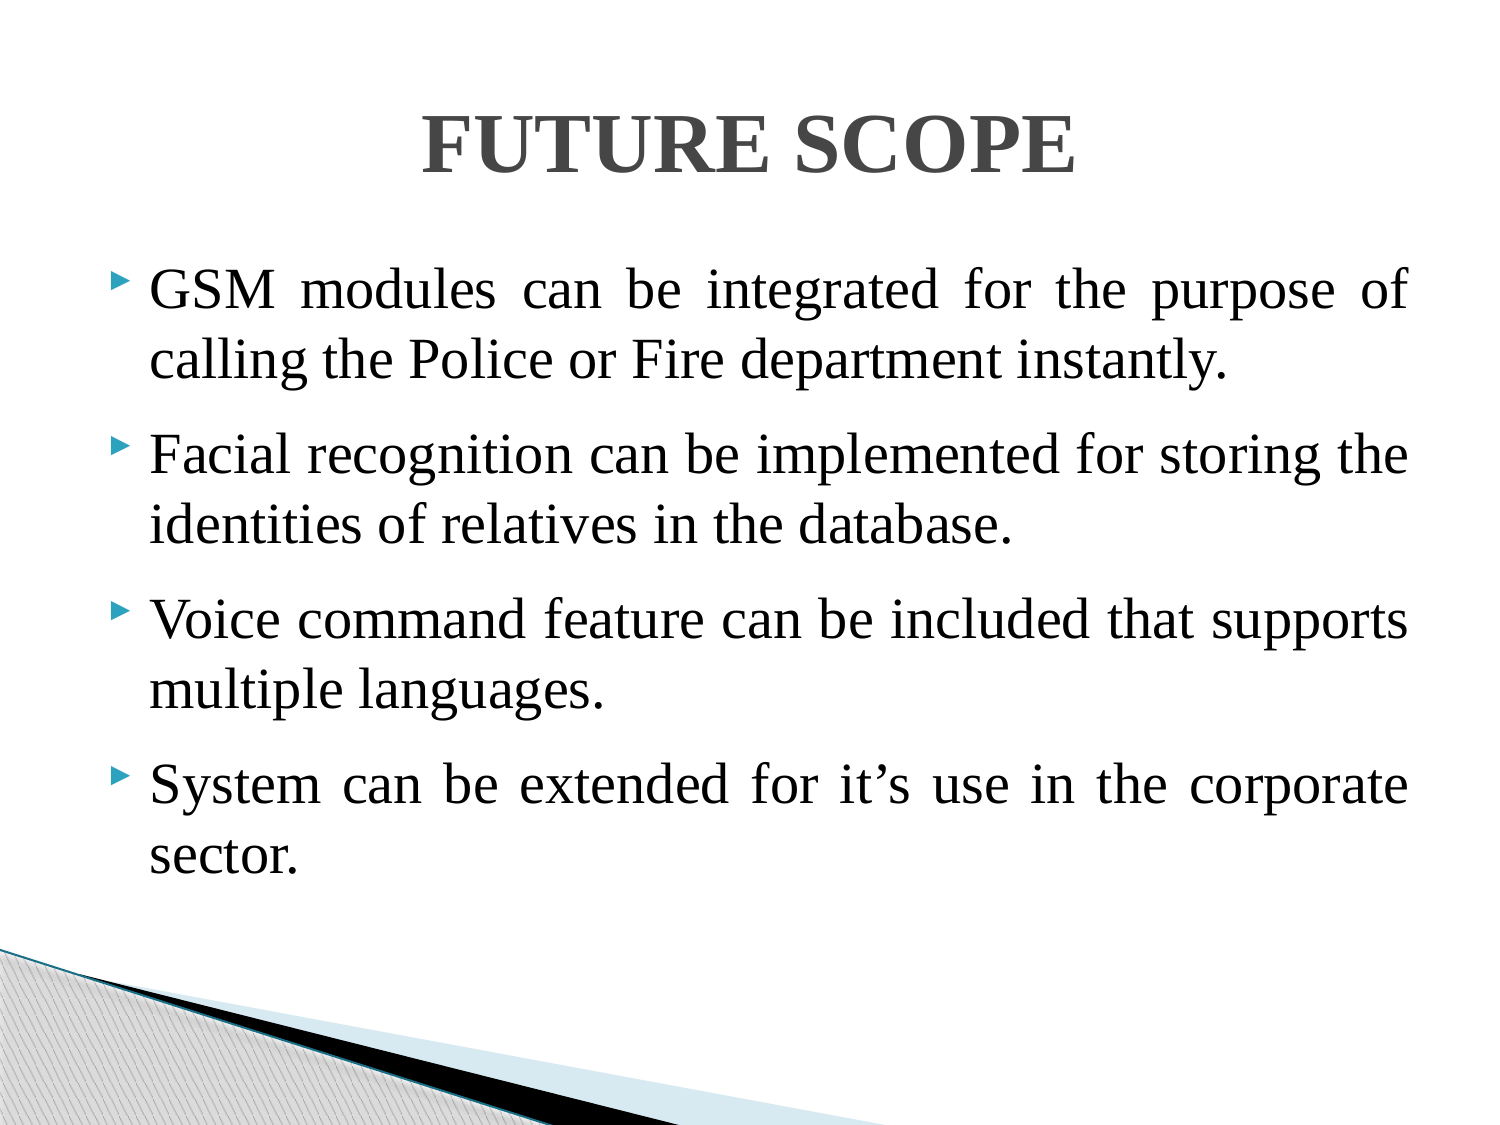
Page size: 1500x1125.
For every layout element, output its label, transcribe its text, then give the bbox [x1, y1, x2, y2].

list GSM modules can be integrated for the purpose of calling the Police or Fire department instantly. Facial recognition can be implemented for storing the identities of relatives in the database. Voice command feature can be included that supports multiple languages. System can be extended for it’s use in the corporate sector. [75, 243, 1425, 986]
title FUTURE SCOPE [75, 45, 1425, 233]
